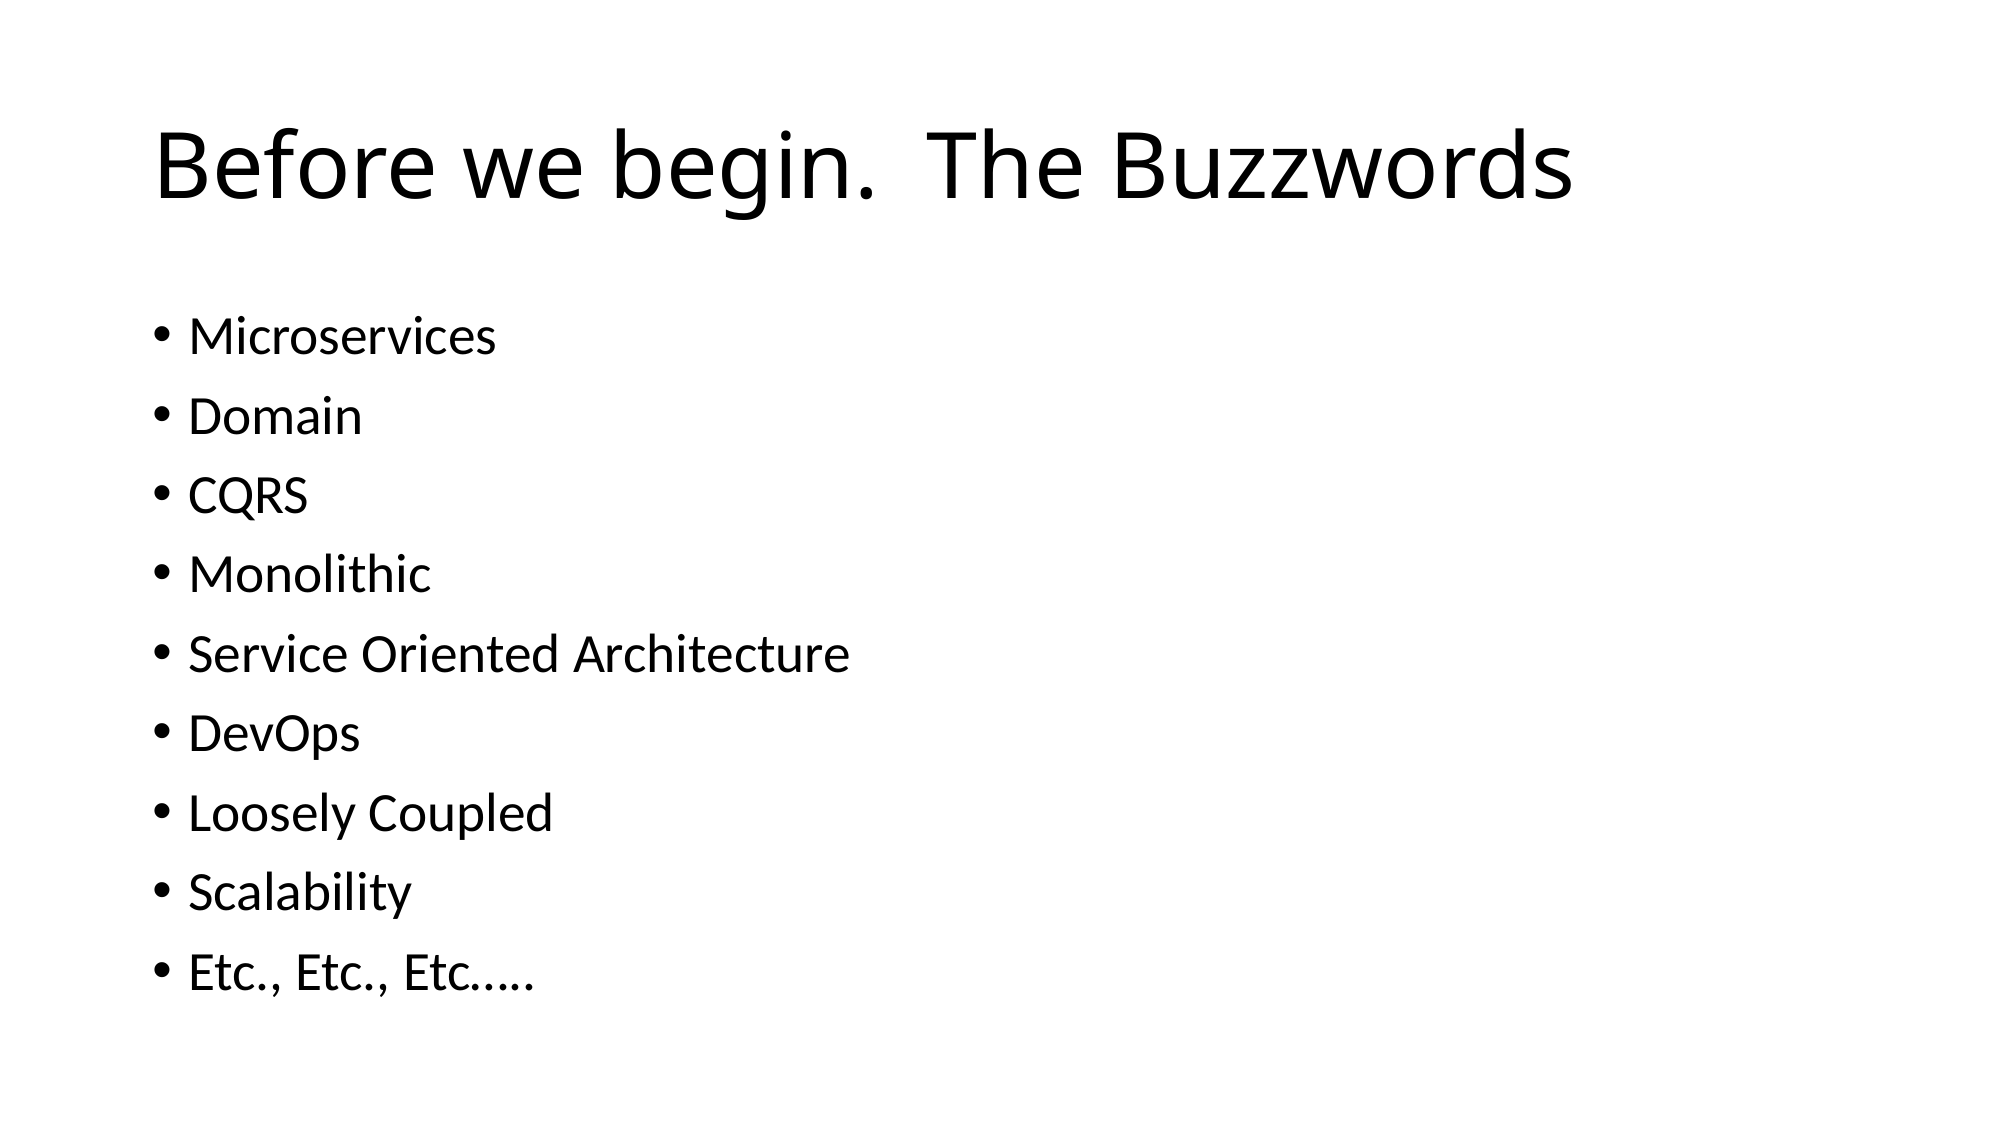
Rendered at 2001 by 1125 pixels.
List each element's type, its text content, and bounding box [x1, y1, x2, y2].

title Before we begin. The Buzzwords [137, 59, 1863, 278]
list Microservices Domain CQRS Monolithic Service Oriented Architecture DevOps Loosely Coupled Scalability Etc., Etc., Etc….. [137, 299, 1863, 1014]
